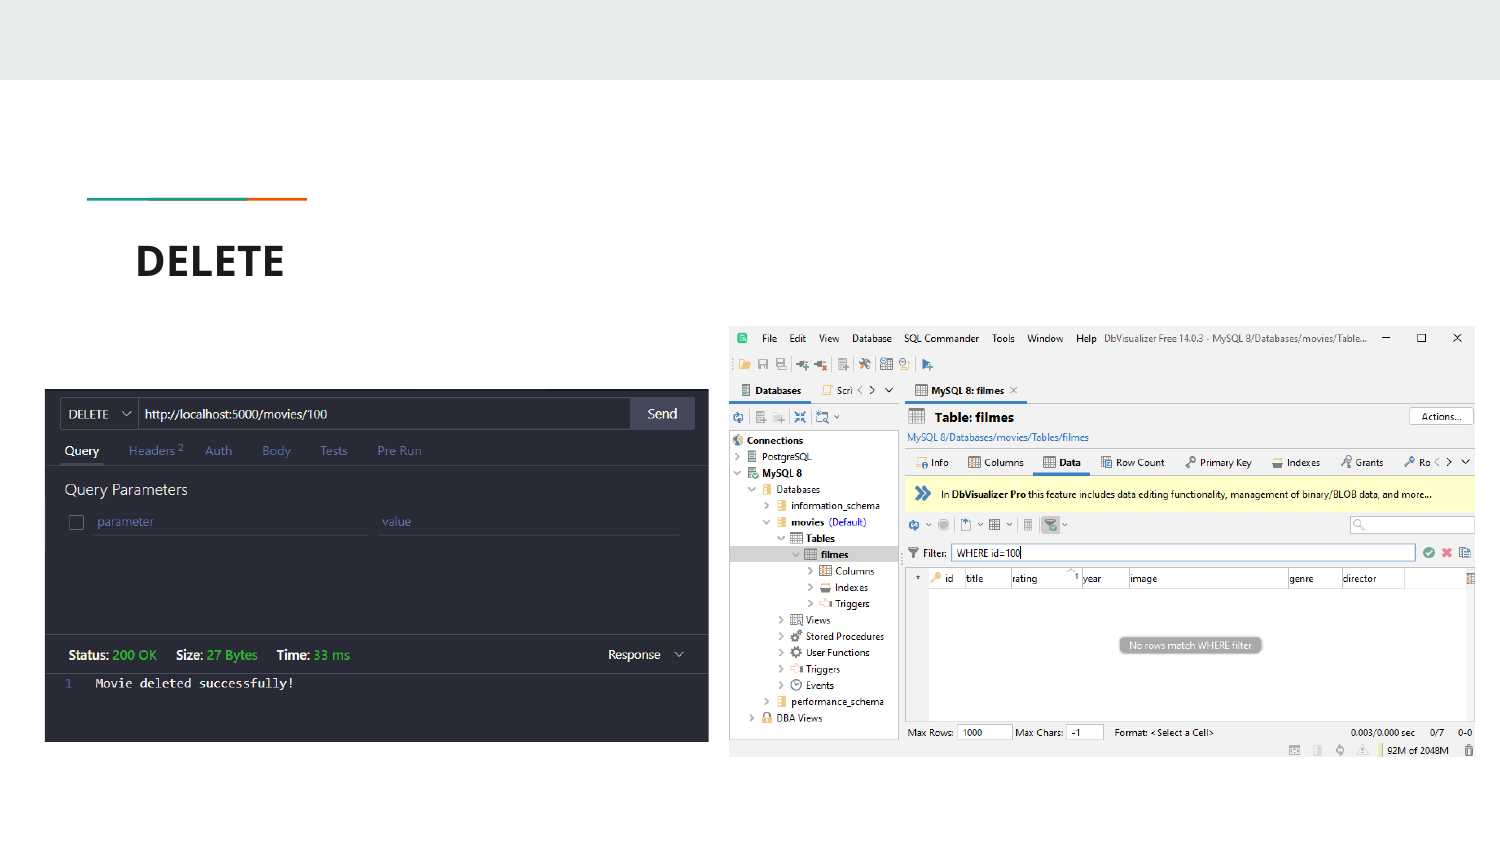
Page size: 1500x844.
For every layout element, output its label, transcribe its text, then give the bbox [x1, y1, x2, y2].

picture [729, 326, 1476, 757]
picture [44, 388, 709, 742]
title DELETE [119, 216, 1381, 305]
